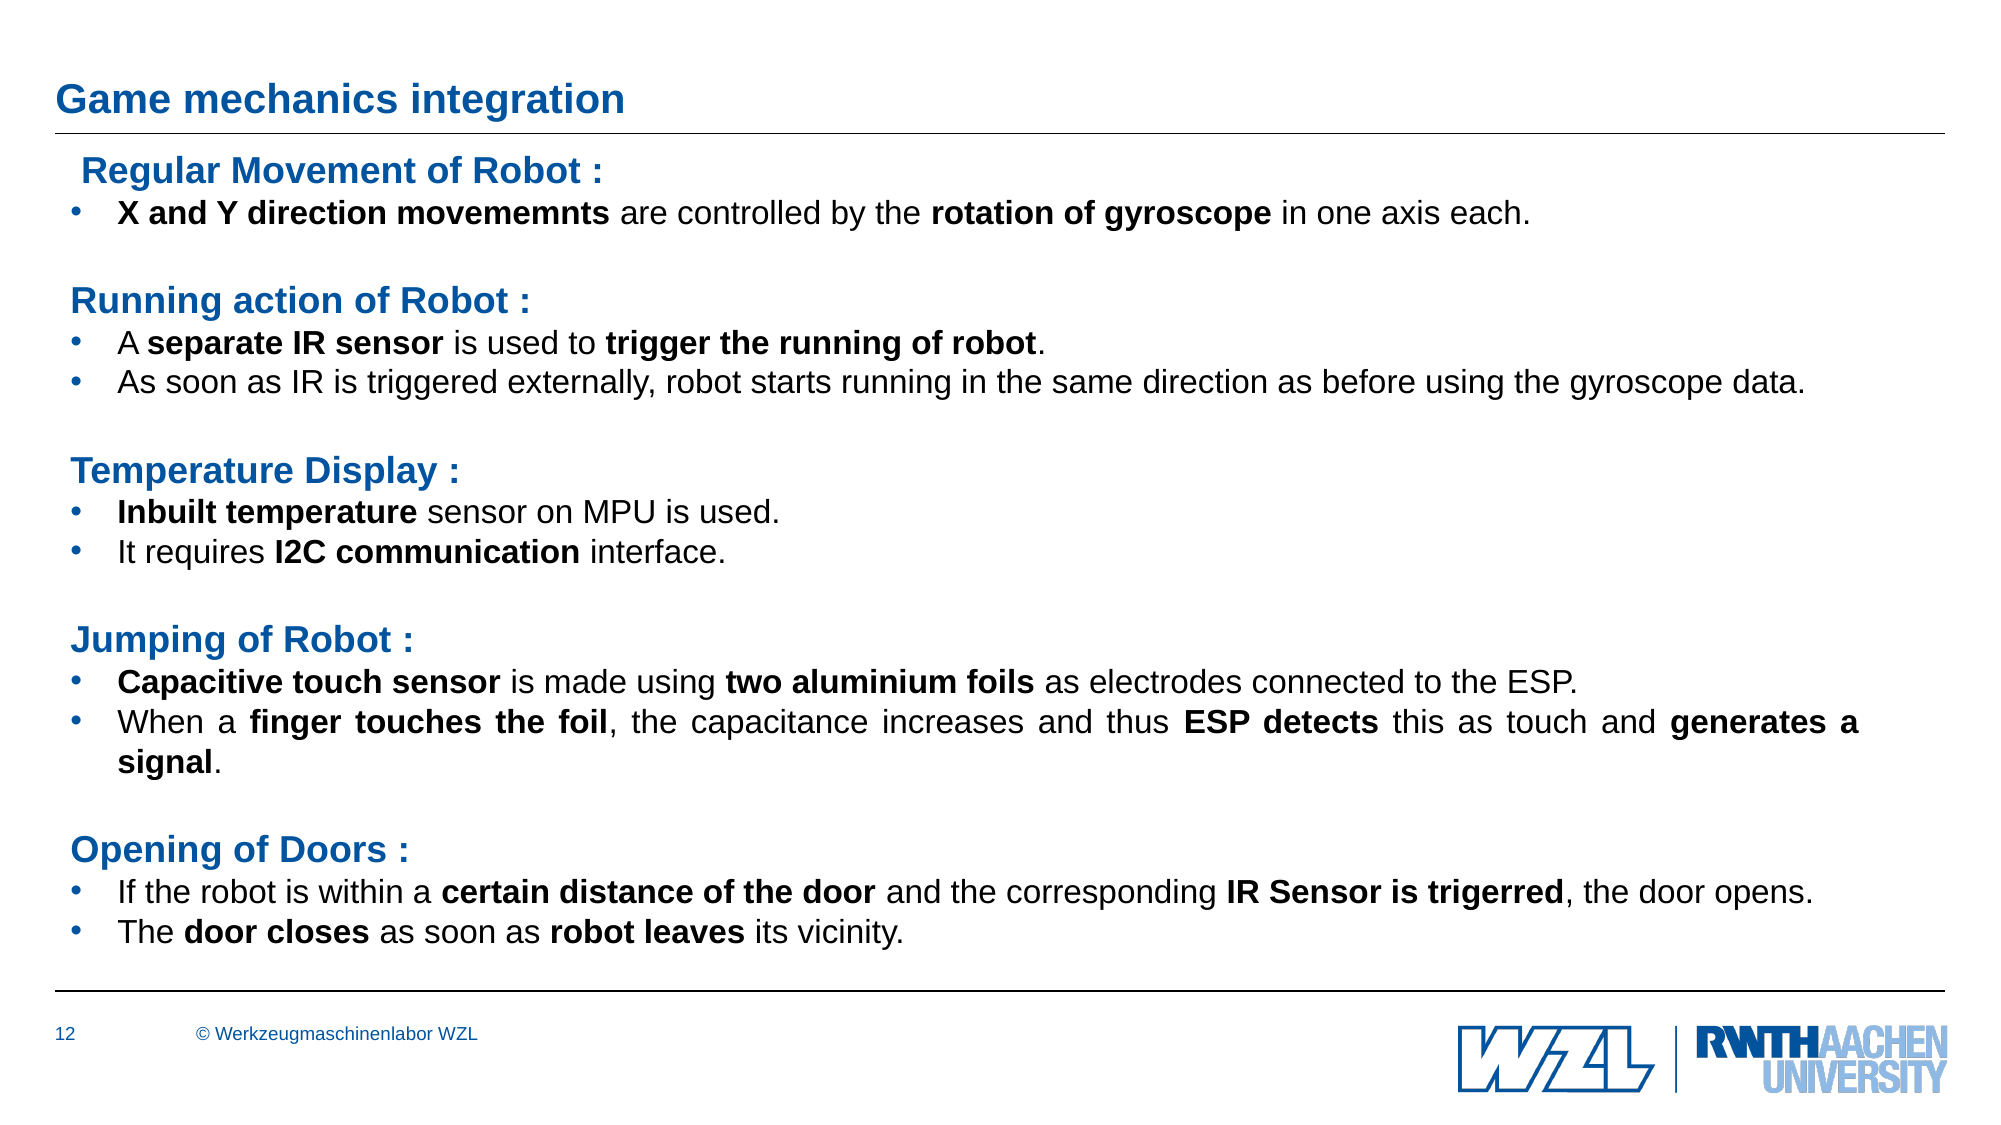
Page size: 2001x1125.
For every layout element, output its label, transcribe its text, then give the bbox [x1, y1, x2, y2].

title Game mechanics integration [55, 33, 1945, 123]
list Regular Movement of Robot : X and Y direction movememnts are controlled by the rotation of gyroscope in one axis each. Running action of Robot : A separate IR sensor is used to trigger the running of robot. As soon as IR is triggered externally, robot starts running in the same direction as before using the gyroscope data. Temperature Display : Inbuilt temperature sensor on MPU is used. It requires I2C communication interface. Jumping of Robot : Capacitive touch sensor is made using two aluminium foils as electrodes connected to the ESP. When a finger touches the foil, the capacitance increases and thus ESP detects this as touch and generates a signal. Opening of Doors : If the robot is within a certain distance of the door and the corresponding IR Sensor is trigerred, the door opens. The door closes as soon as robot leaves its vicinity. [55, 138, 1874, 981]
picture [1437, 992, 1968, 1125]
